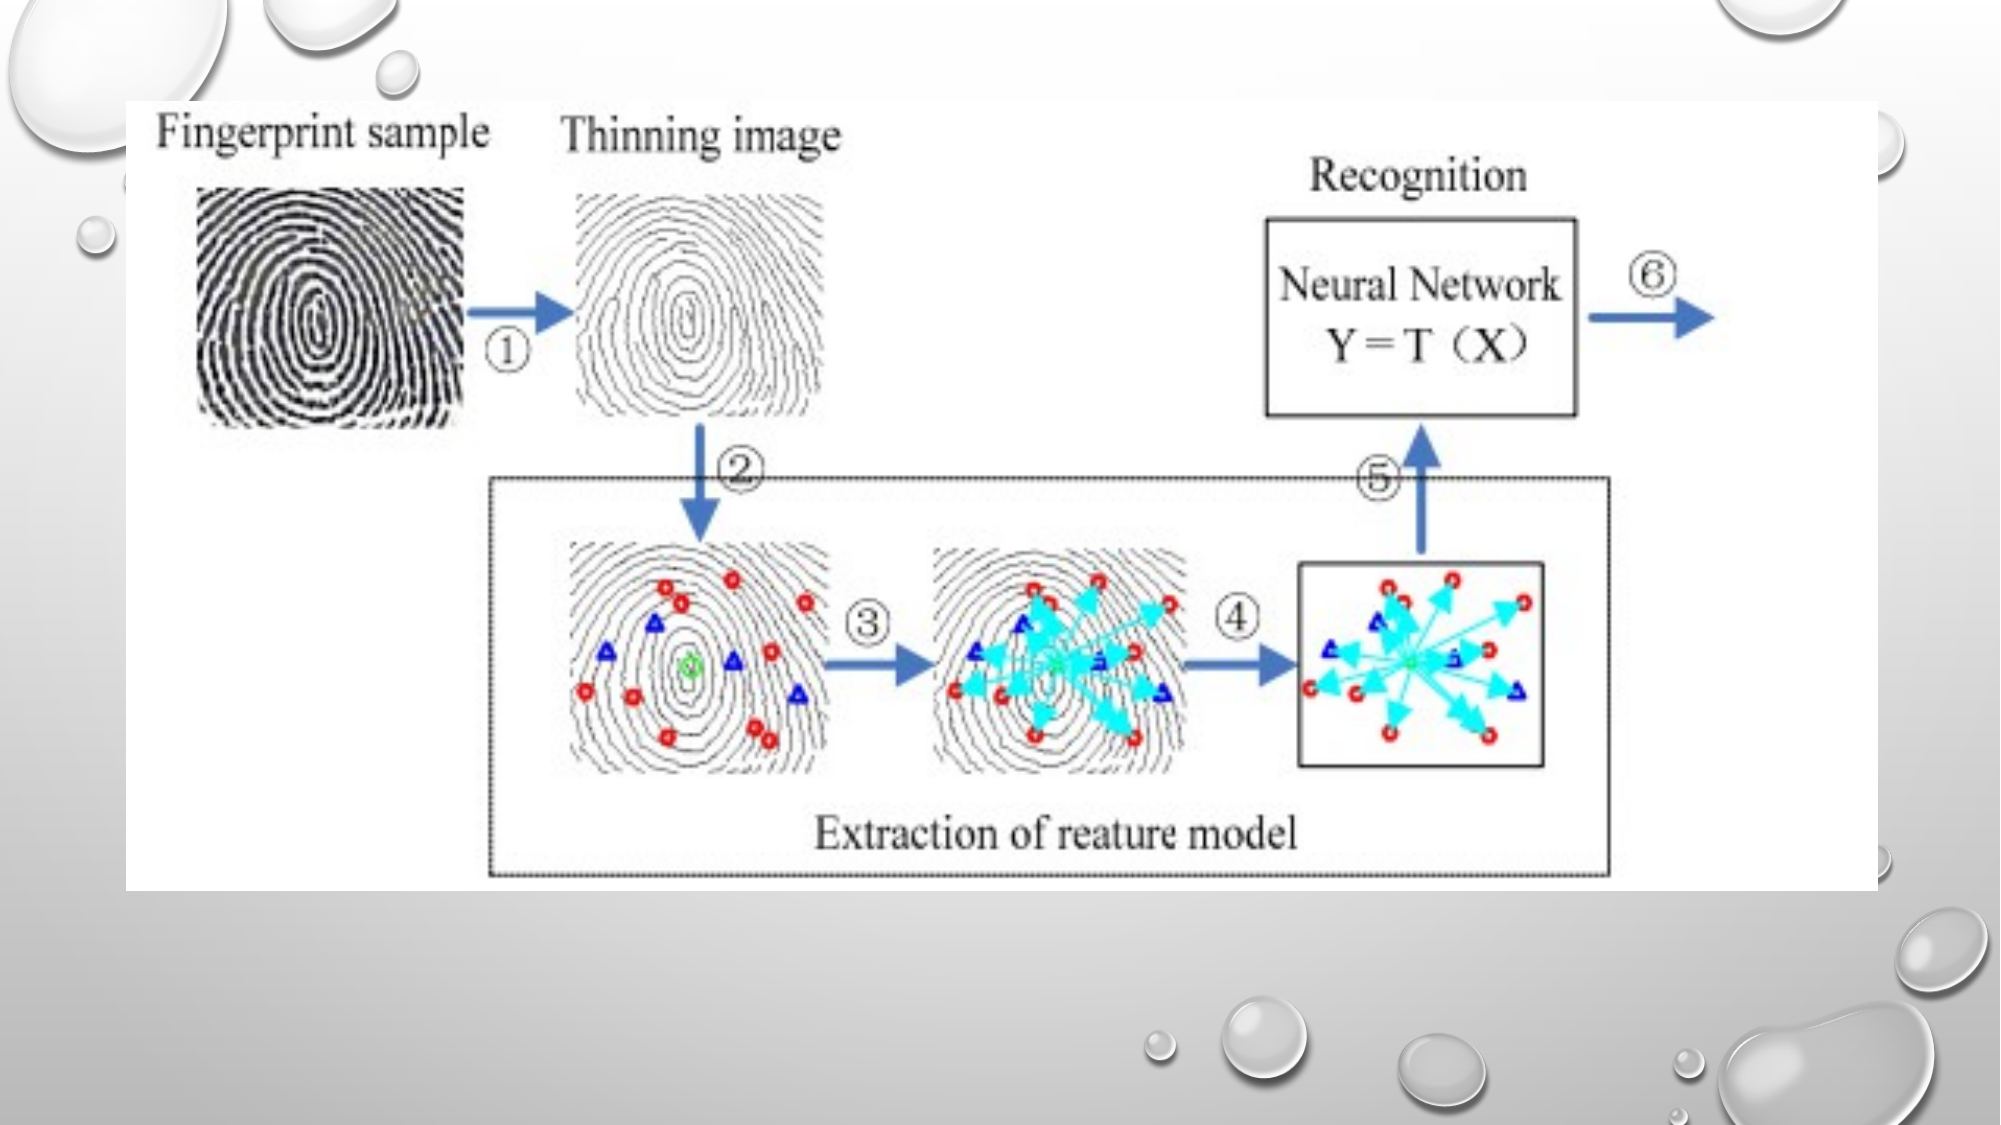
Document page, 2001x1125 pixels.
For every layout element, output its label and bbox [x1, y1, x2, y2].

list [126, 101, 1878, 892]
picture [0, 0, 2000, 1125]
